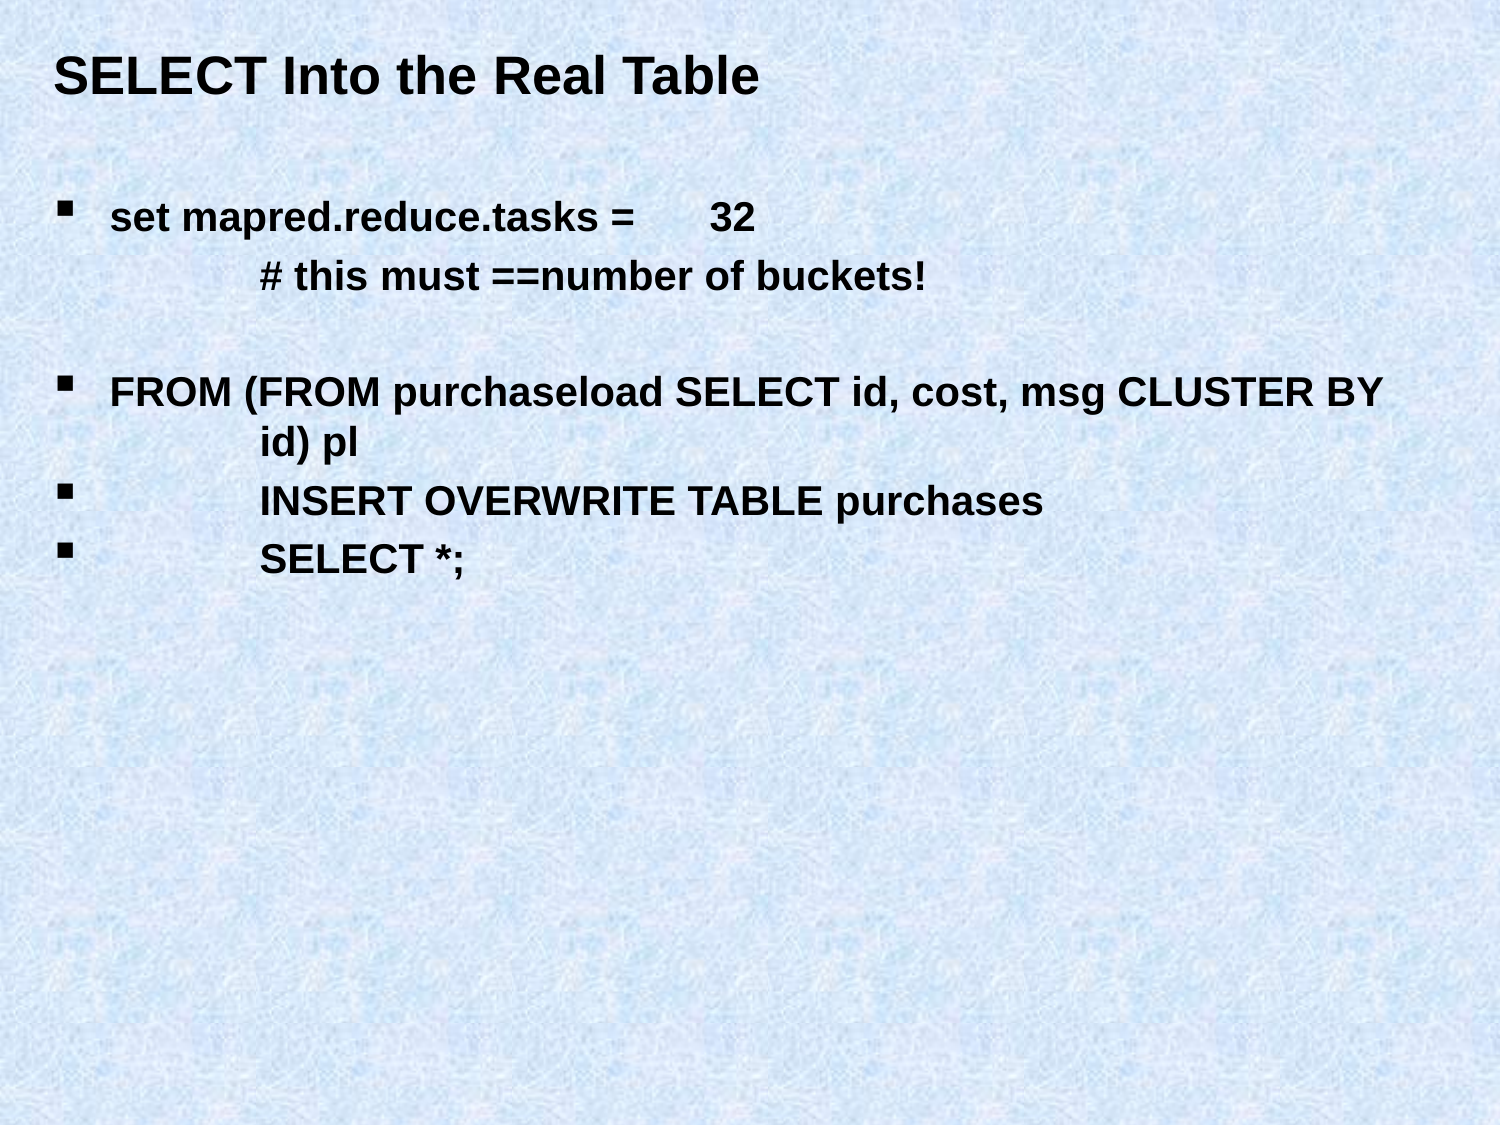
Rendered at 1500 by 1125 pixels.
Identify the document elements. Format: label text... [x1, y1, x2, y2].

title SELECT Into the Real Table [38, 4, 1478, 141]
picture [0, 0, 1500, 1125]
list set mapred.reduce.tasks = 32 # this must ==number of buckets! FROM (FROM purchaseload SELECT id, cost, msg CLUSTER BY id) pl INSERT OVERWRITE TABLE purchases SELECT *; [38, 182, 1462, 997]
